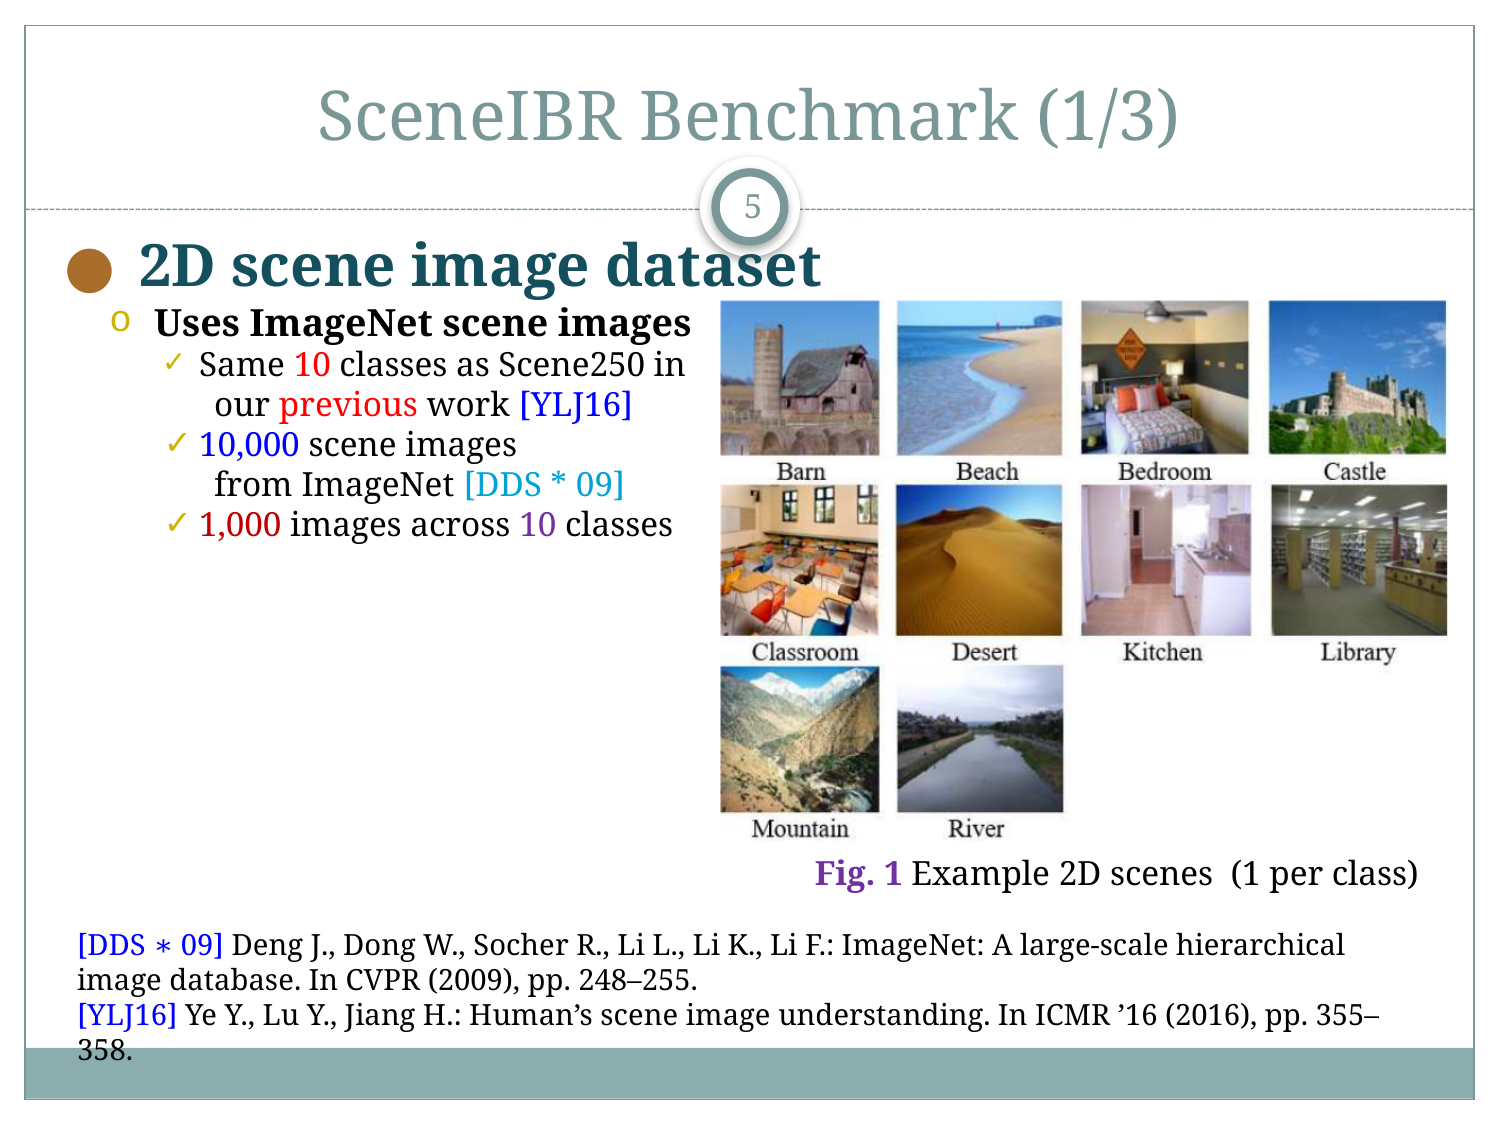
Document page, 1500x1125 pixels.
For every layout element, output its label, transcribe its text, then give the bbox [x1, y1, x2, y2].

text_box SceneIBR Benchmark (1/3) [49, 37, 1450, 162]
text_box [DDS ∗ 09] Deng J., Dong W., Socher R., Li L., Li K., Li F.: ImageNet: A large-scale hierarchical image database. In CVPR (2009), pp. 248–255. [YLJ16] Ye Y., Lu Y., Jiang H.: Human’s scene image understanding. In ICMR ’16 (2016), pp. 355–358. [62, 919, 1439, 1031]
text_box 5 [715, 177, 791, 250]
text_box 2D scene image dataset Uses ImageNet scene images Same 10 classes as Scene250 in our previous work [YLJ16] 10,000 scene images from ImageNet [DDS * 09] 1,000 images across 10 classes [49, 221, 1463, 972]
picture [716, 299, 1454, 851]
text_box Fig. 1 Example 2D scenes (1 per class) [800, 861, 1450, 900]
